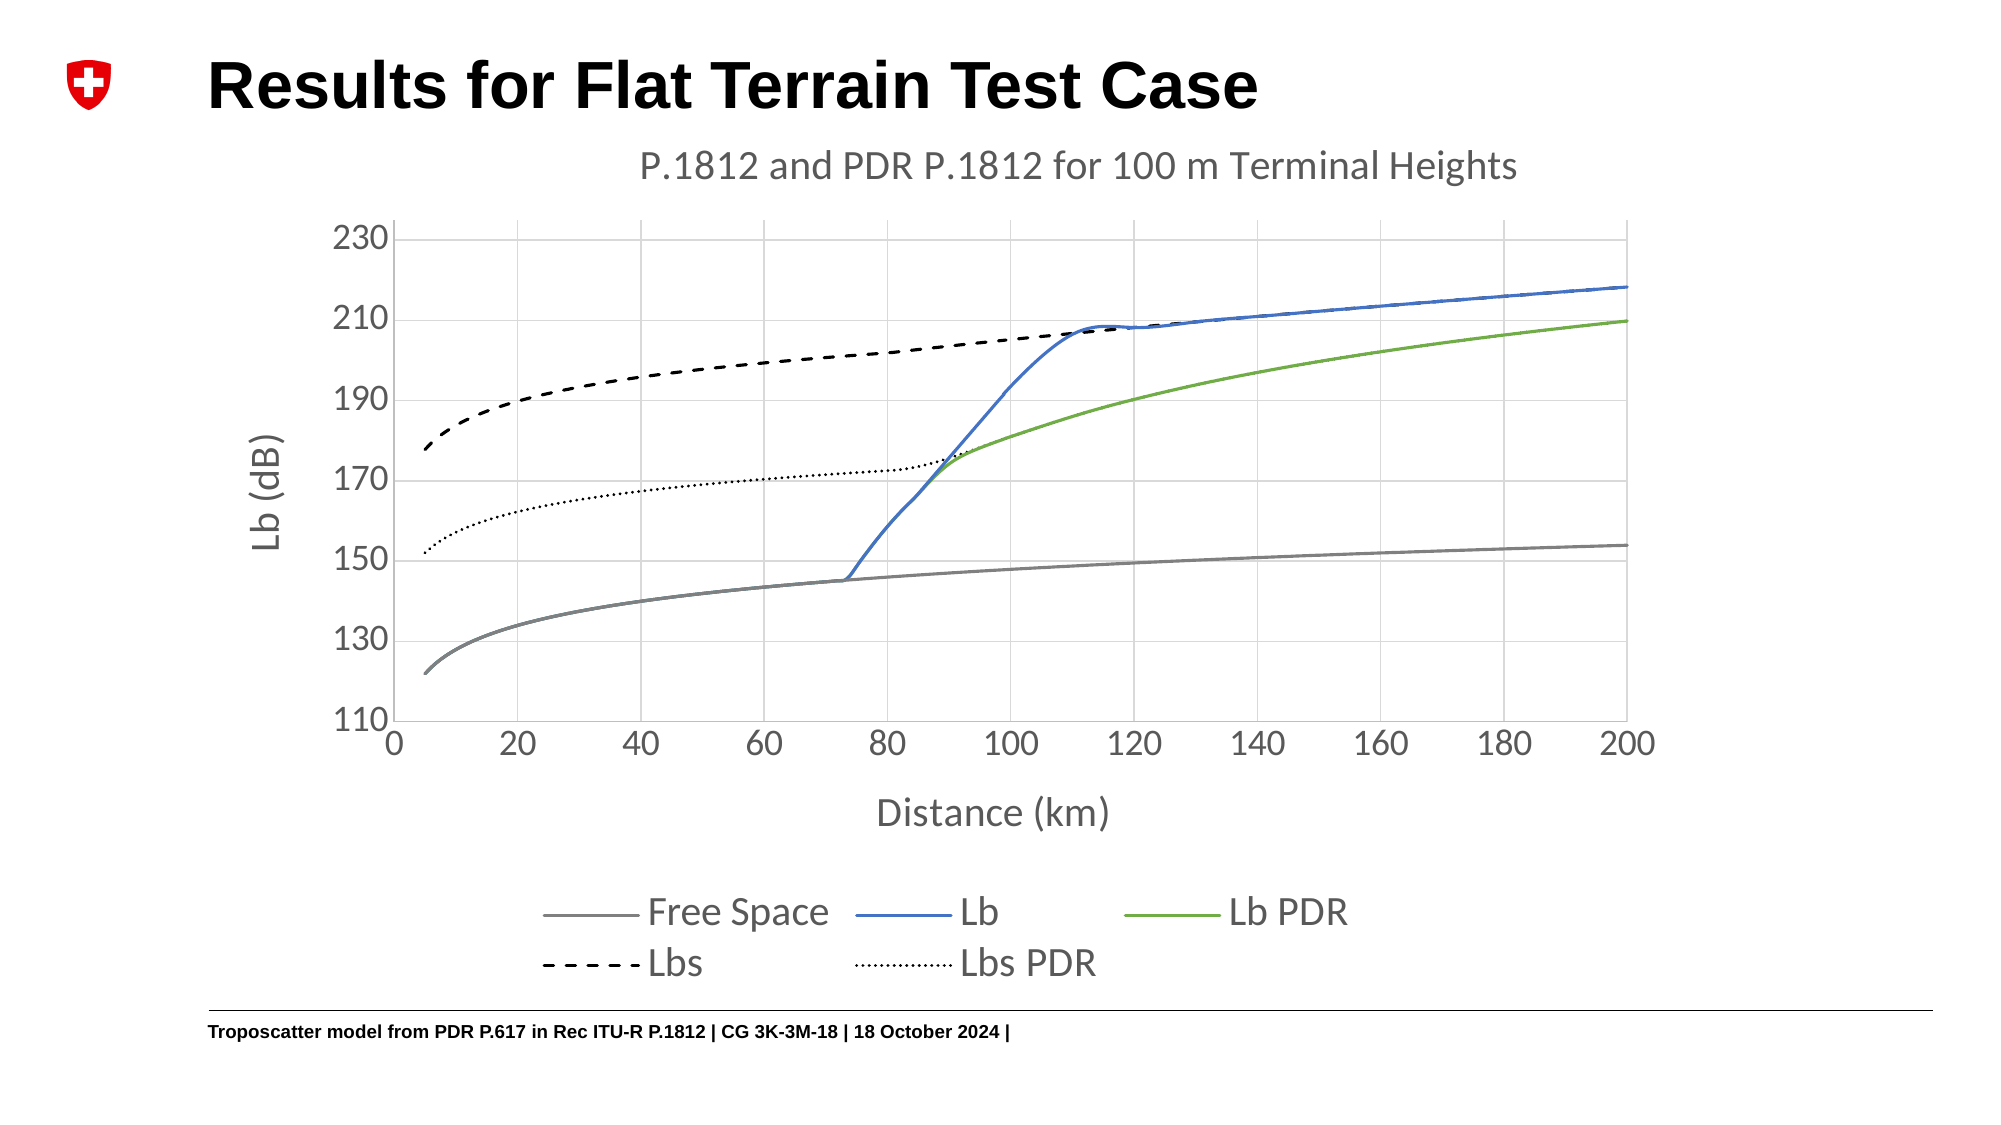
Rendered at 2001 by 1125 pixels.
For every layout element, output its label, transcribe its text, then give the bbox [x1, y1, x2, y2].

chart [208, 109, 1685, 996]
picture [66, 60, 114, 112]
title Results for Flat Terrain Test Case [192, 43, 1933, 188]
